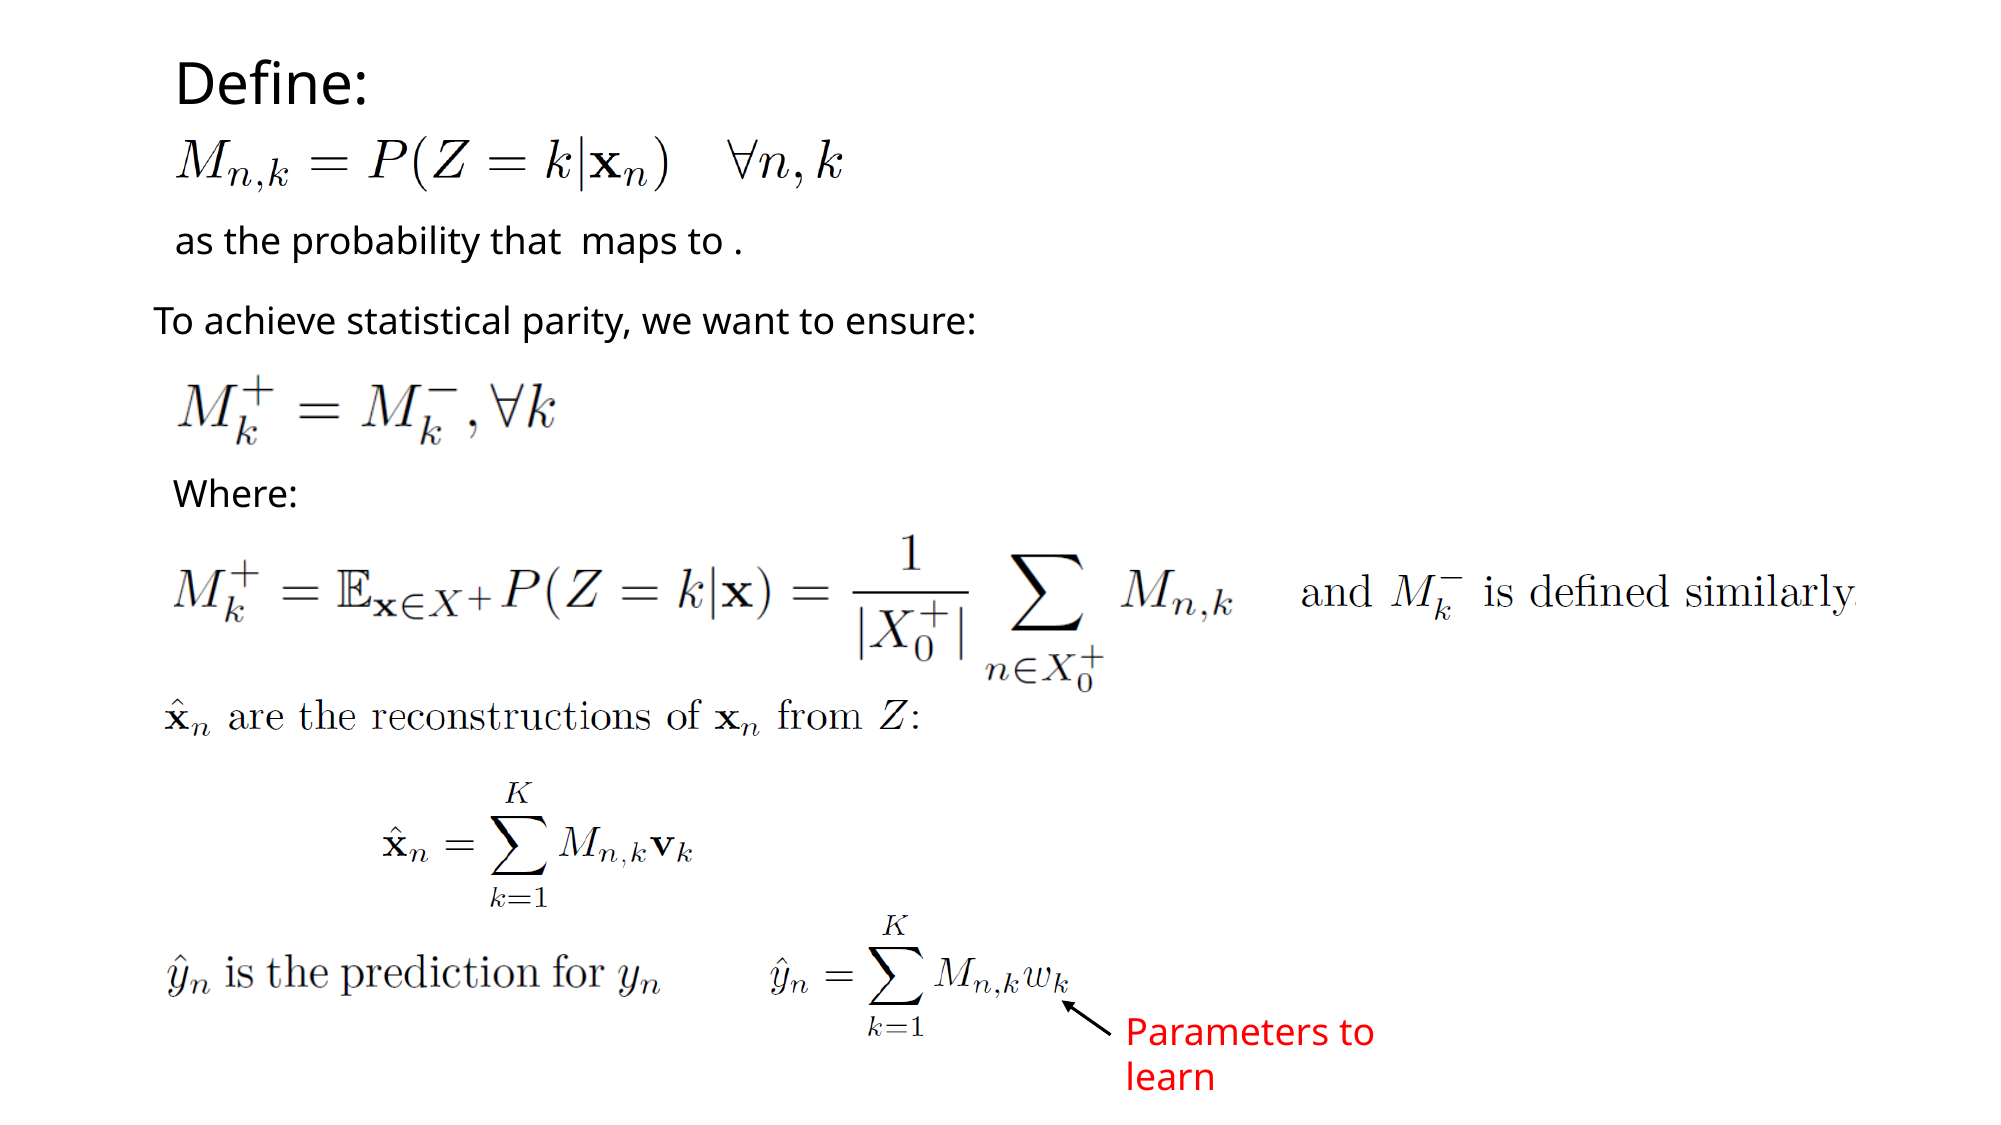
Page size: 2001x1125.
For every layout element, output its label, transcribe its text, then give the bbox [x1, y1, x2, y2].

picture [159, 949, 666, 1001]
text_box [1061, 1000, 1111, 1035]
text_box Parameters to learn [1110, 1000, 1474, 1105]
text_box Define: [159, 39, 1788, 124]
picture [159, 519, 1243, 1041]
picture [1294, 560, 1856, 625]
picture [174, 373, 568, 449]
picture [174, 124, 853, 196]
text_box To achieve statistical parity, we want to ensure: [138, 289, 993, 350]
text_box Where: [158, 462, 314, 523]
